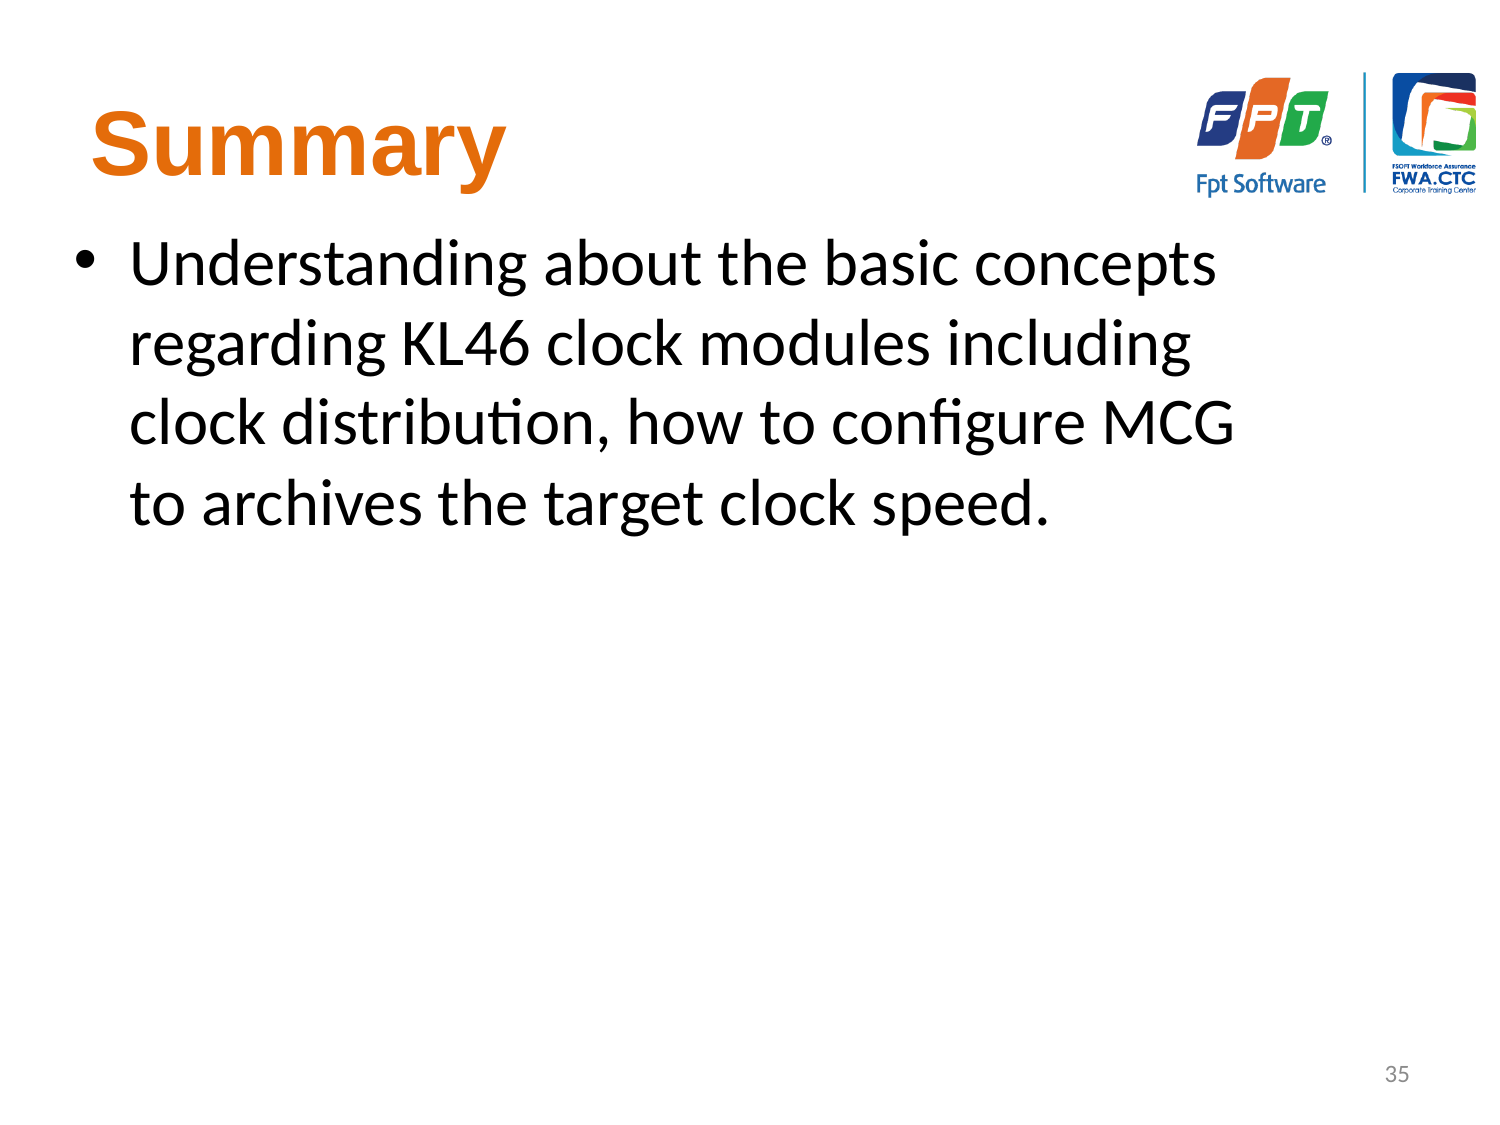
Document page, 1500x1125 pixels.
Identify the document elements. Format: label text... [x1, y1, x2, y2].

slide_number 35 [1074, 1042, 1425, 1103]
title Summary [75, 45, 1199, 210]
list Understanding about the basic concepts regarding KL46 clock modules including clock distribution, how to configure MCG to archives the target clock speed. [58, 210, 1287, 1017]
picture [1199, 54, 1500, 216]
